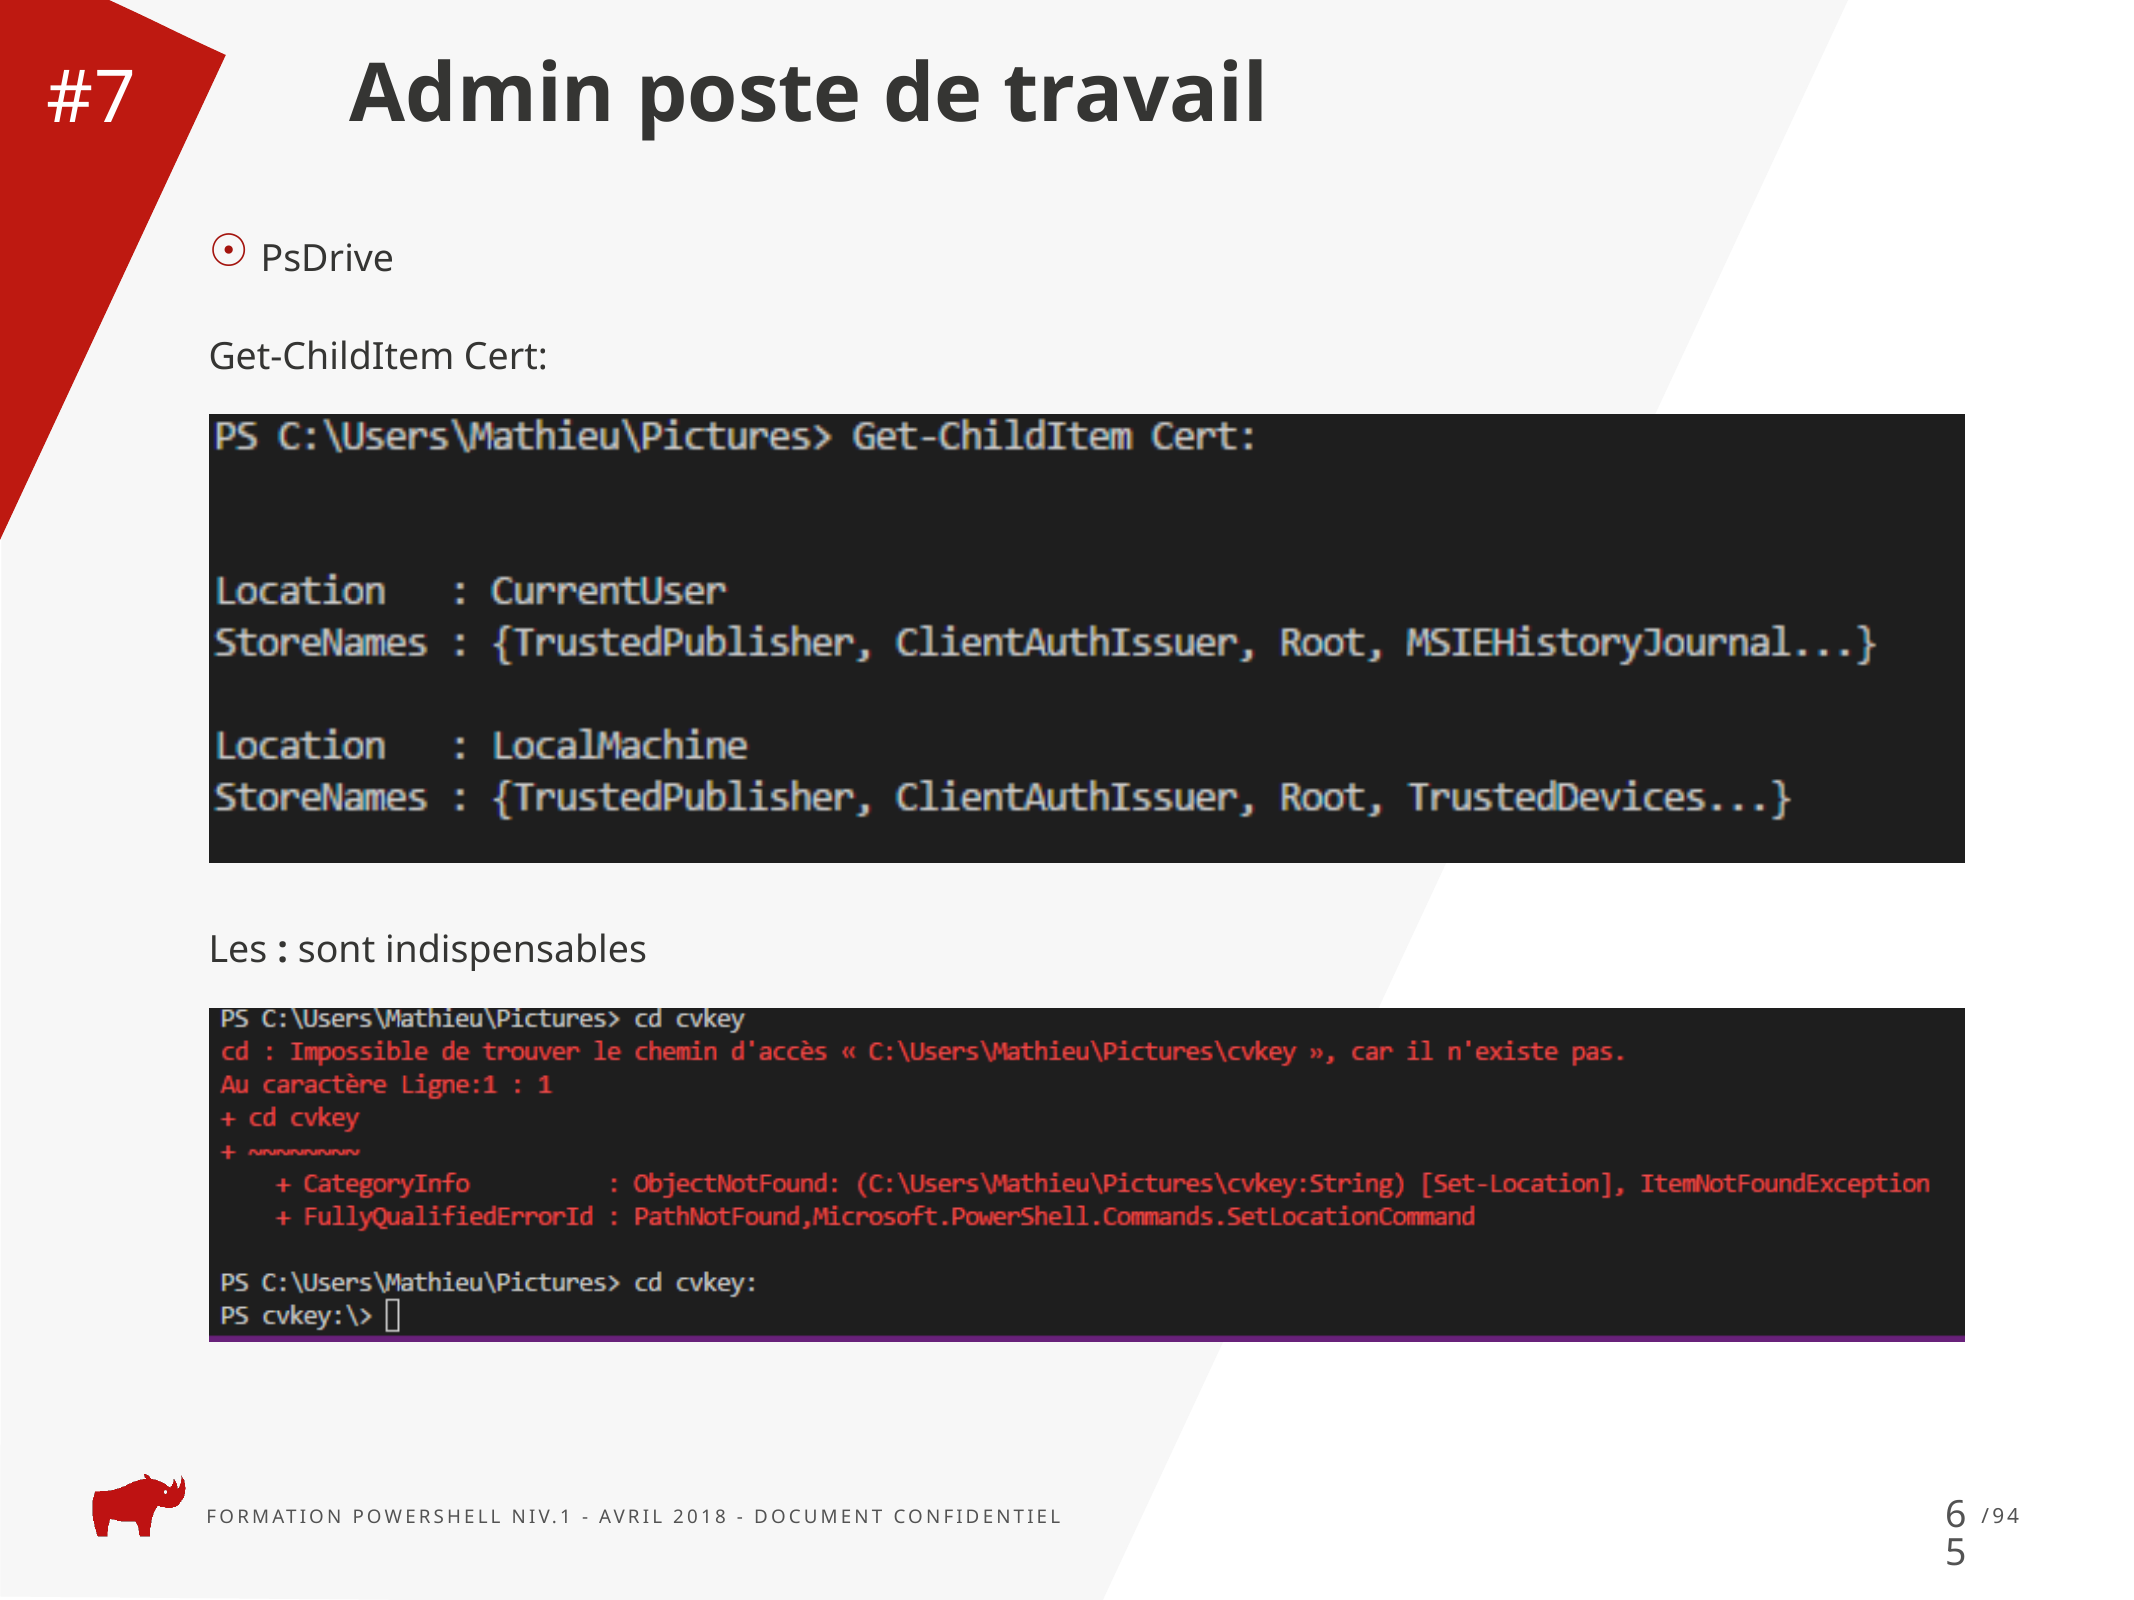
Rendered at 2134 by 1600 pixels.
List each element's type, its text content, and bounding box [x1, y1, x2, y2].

picture [44, 1440, 230, 1572]
slide_number 65 [1936, 1481, 1979, 1538]
title Admin poste de travail [340, 0, 2134, 147]
picture [209, 1008, 1965, 1343]
text_box #7 [38, 40, 145, 145]
picture [209, 413, 1965, 864]
text_box PsDrive Get-ChildItem Cert: Les : sont indispensables [208, 211, 2090, 1340]
